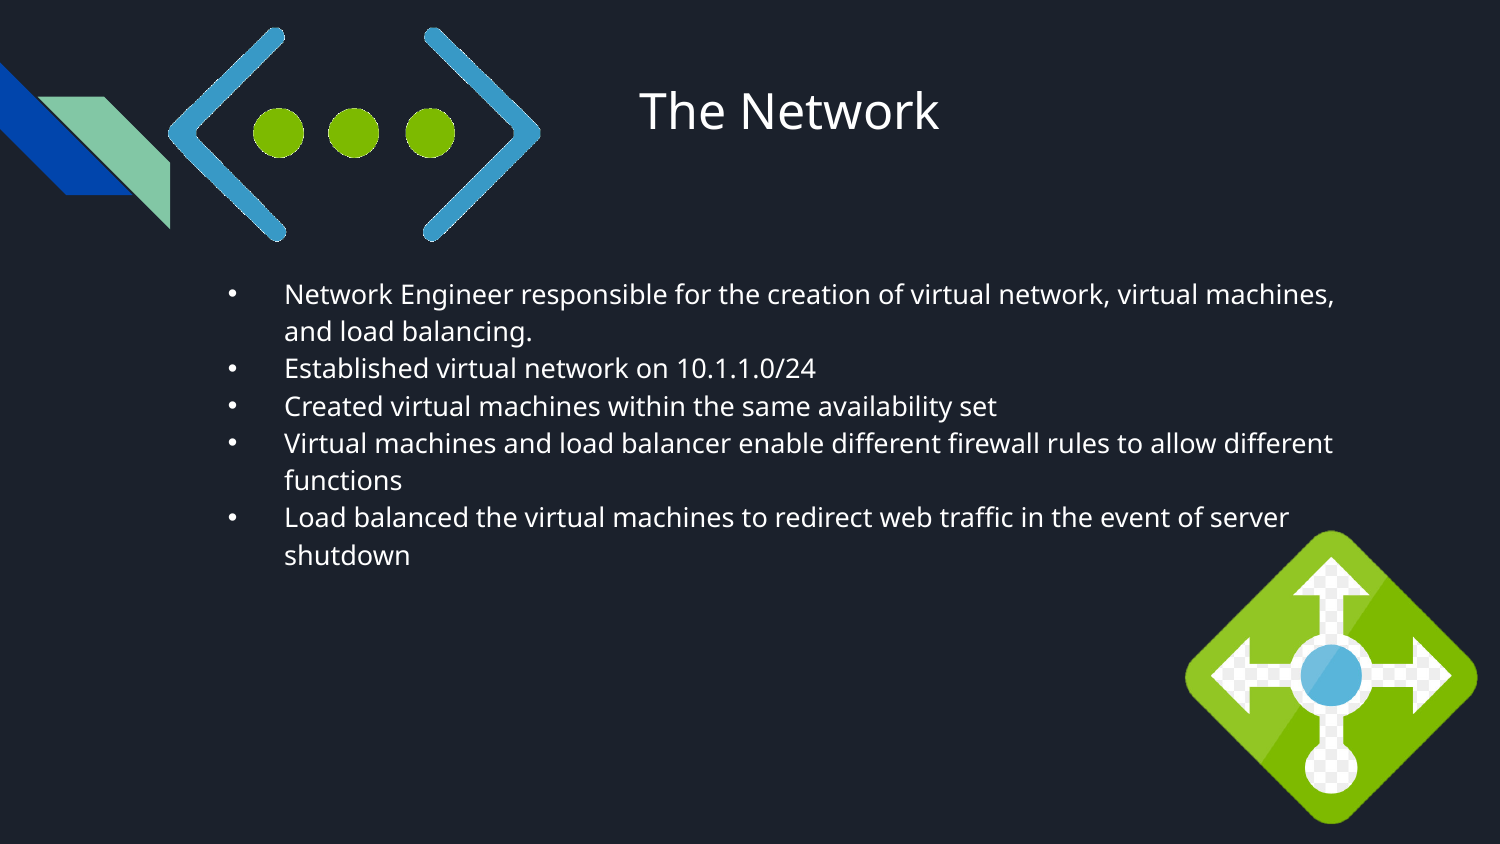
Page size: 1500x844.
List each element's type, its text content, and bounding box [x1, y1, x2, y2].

title The Network [546, 64, 1368, 215]
picture [1073, 530, 1500, 829]
picture [166, 0, 542, 290]
list Network Engineer responsible for the creation of virtual network, virtual machines, and load balancing. Established virtual network on 10.1.1.0/24 Created virtual machines within the same availability set Virtual machines and load balancer enable different firewall rules to allow different functions Load balanced the virtual machines to redirect web traffic in the event of server shutdown [212, 257, 1368, 735]
